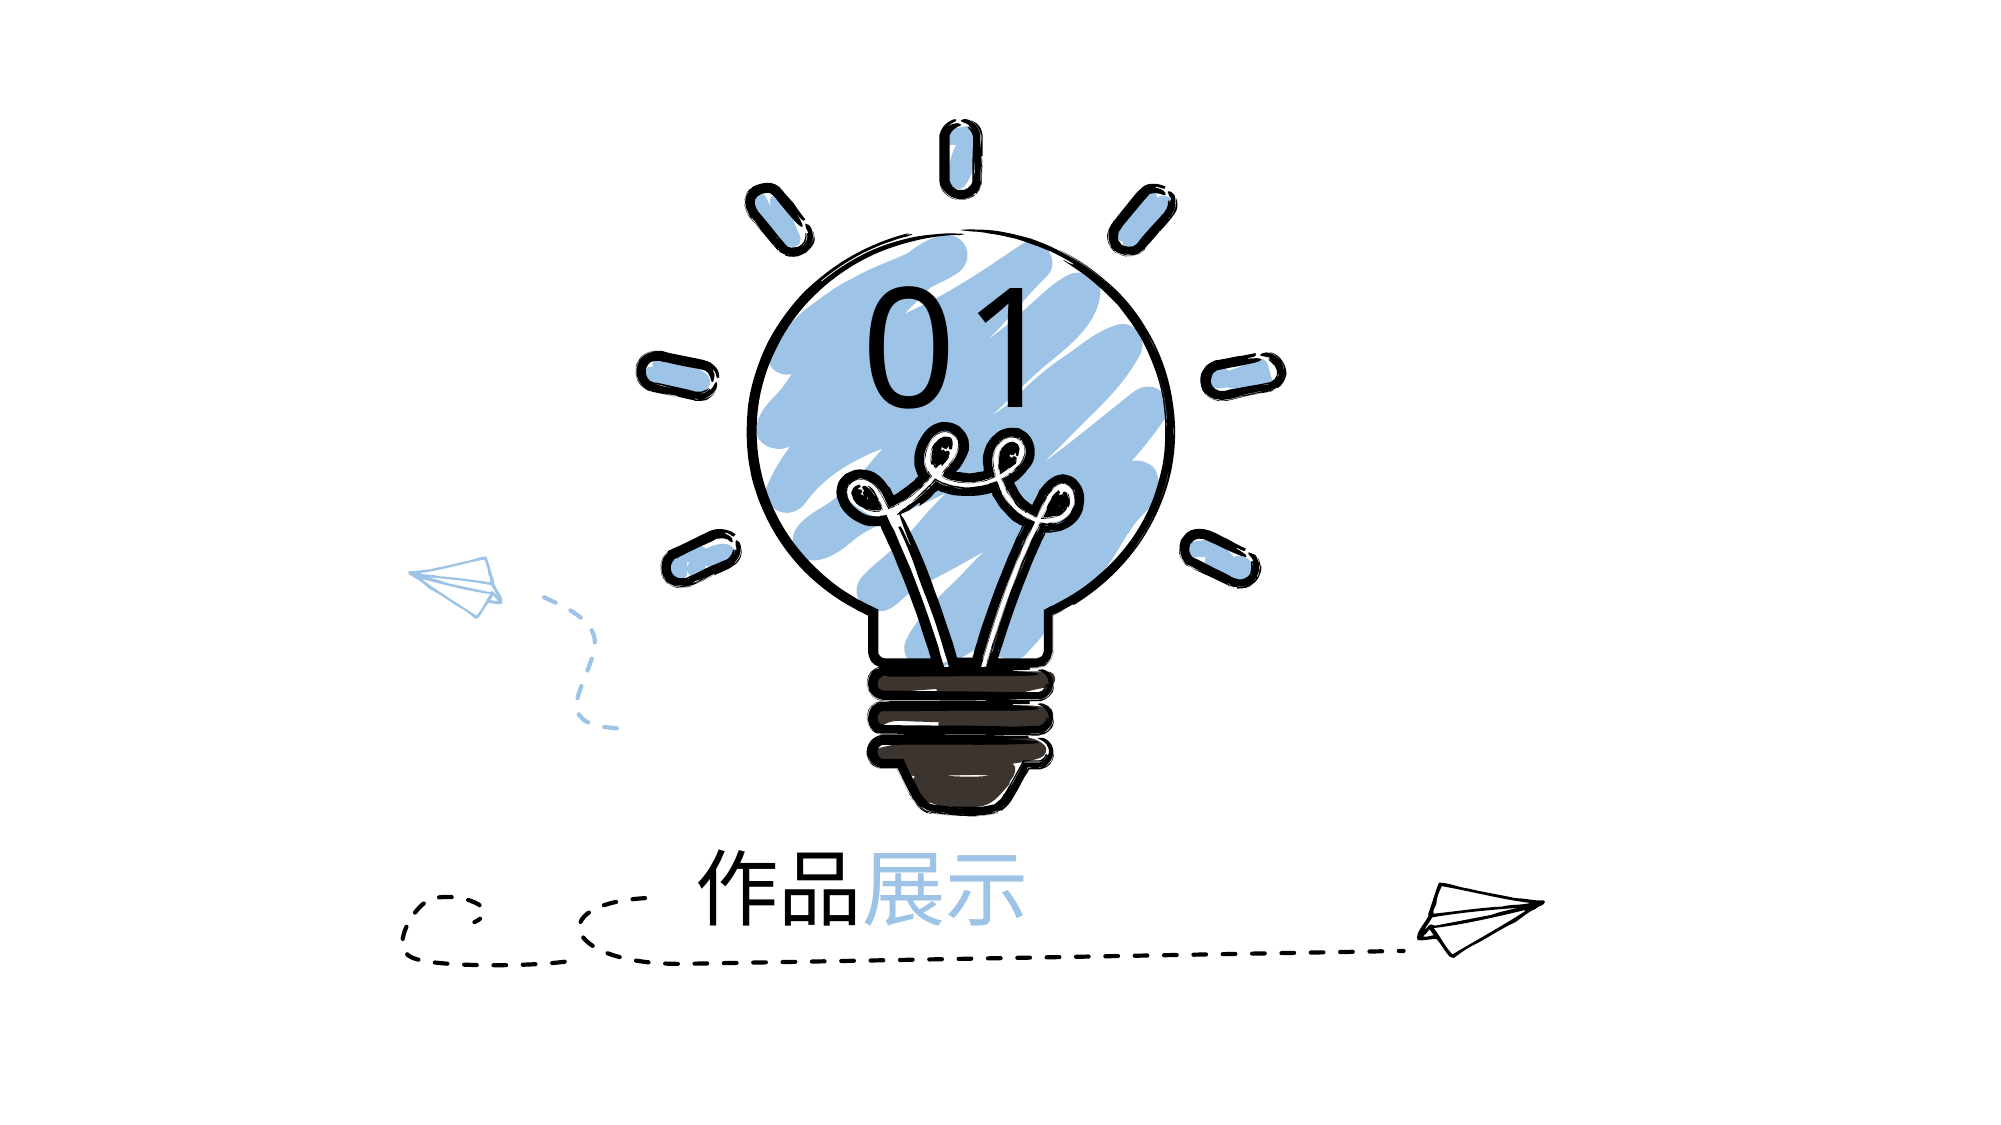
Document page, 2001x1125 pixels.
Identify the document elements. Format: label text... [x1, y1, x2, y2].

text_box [634, 119, 1287, 817]
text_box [402, 882, 1545, 966]
text_box [408, 556, 503, 619]
text_box [543, 596, 622, 730]
text_box 作品展示 [681, 828, 1283, 882]
